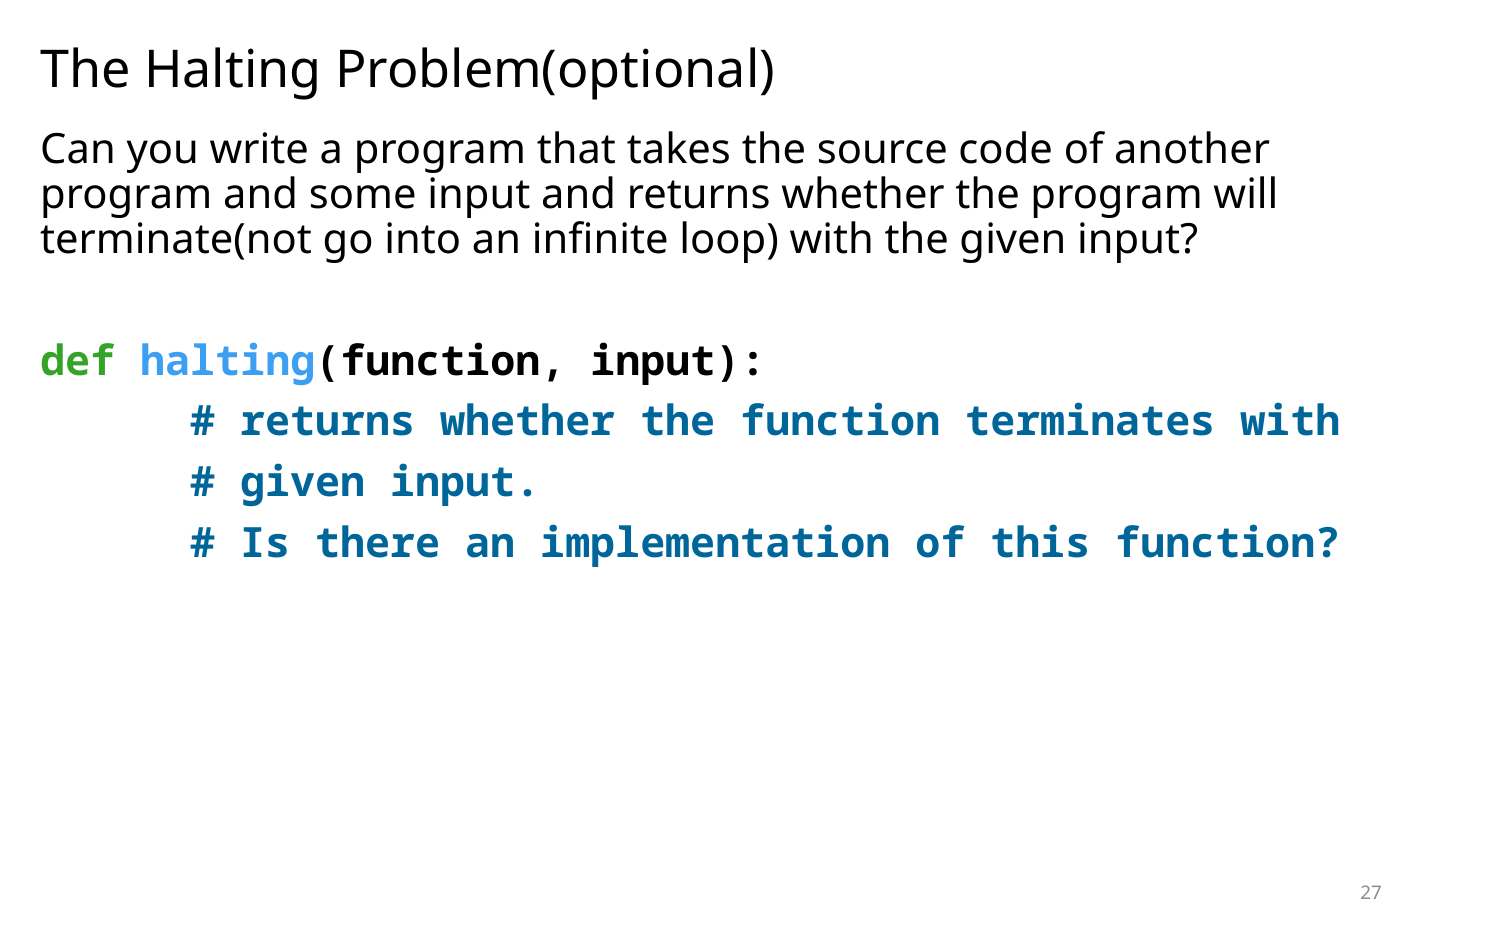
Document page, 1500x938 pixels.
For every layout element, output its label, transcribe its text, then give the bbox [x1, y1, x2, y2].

title The Halting Problem(optional) [25, 20, 1313, 120]
slide_number 27 [1059, 868, 1397, 919]
list Can you write a program that takes the source code of another program and some input and returns whether the program will terminate(not go into an infinite loop) with the given input? def halting(function, input): # returns whether the function terminates with # given input. # Is there an implementation of this function? [25, 120, 1462, 917]
